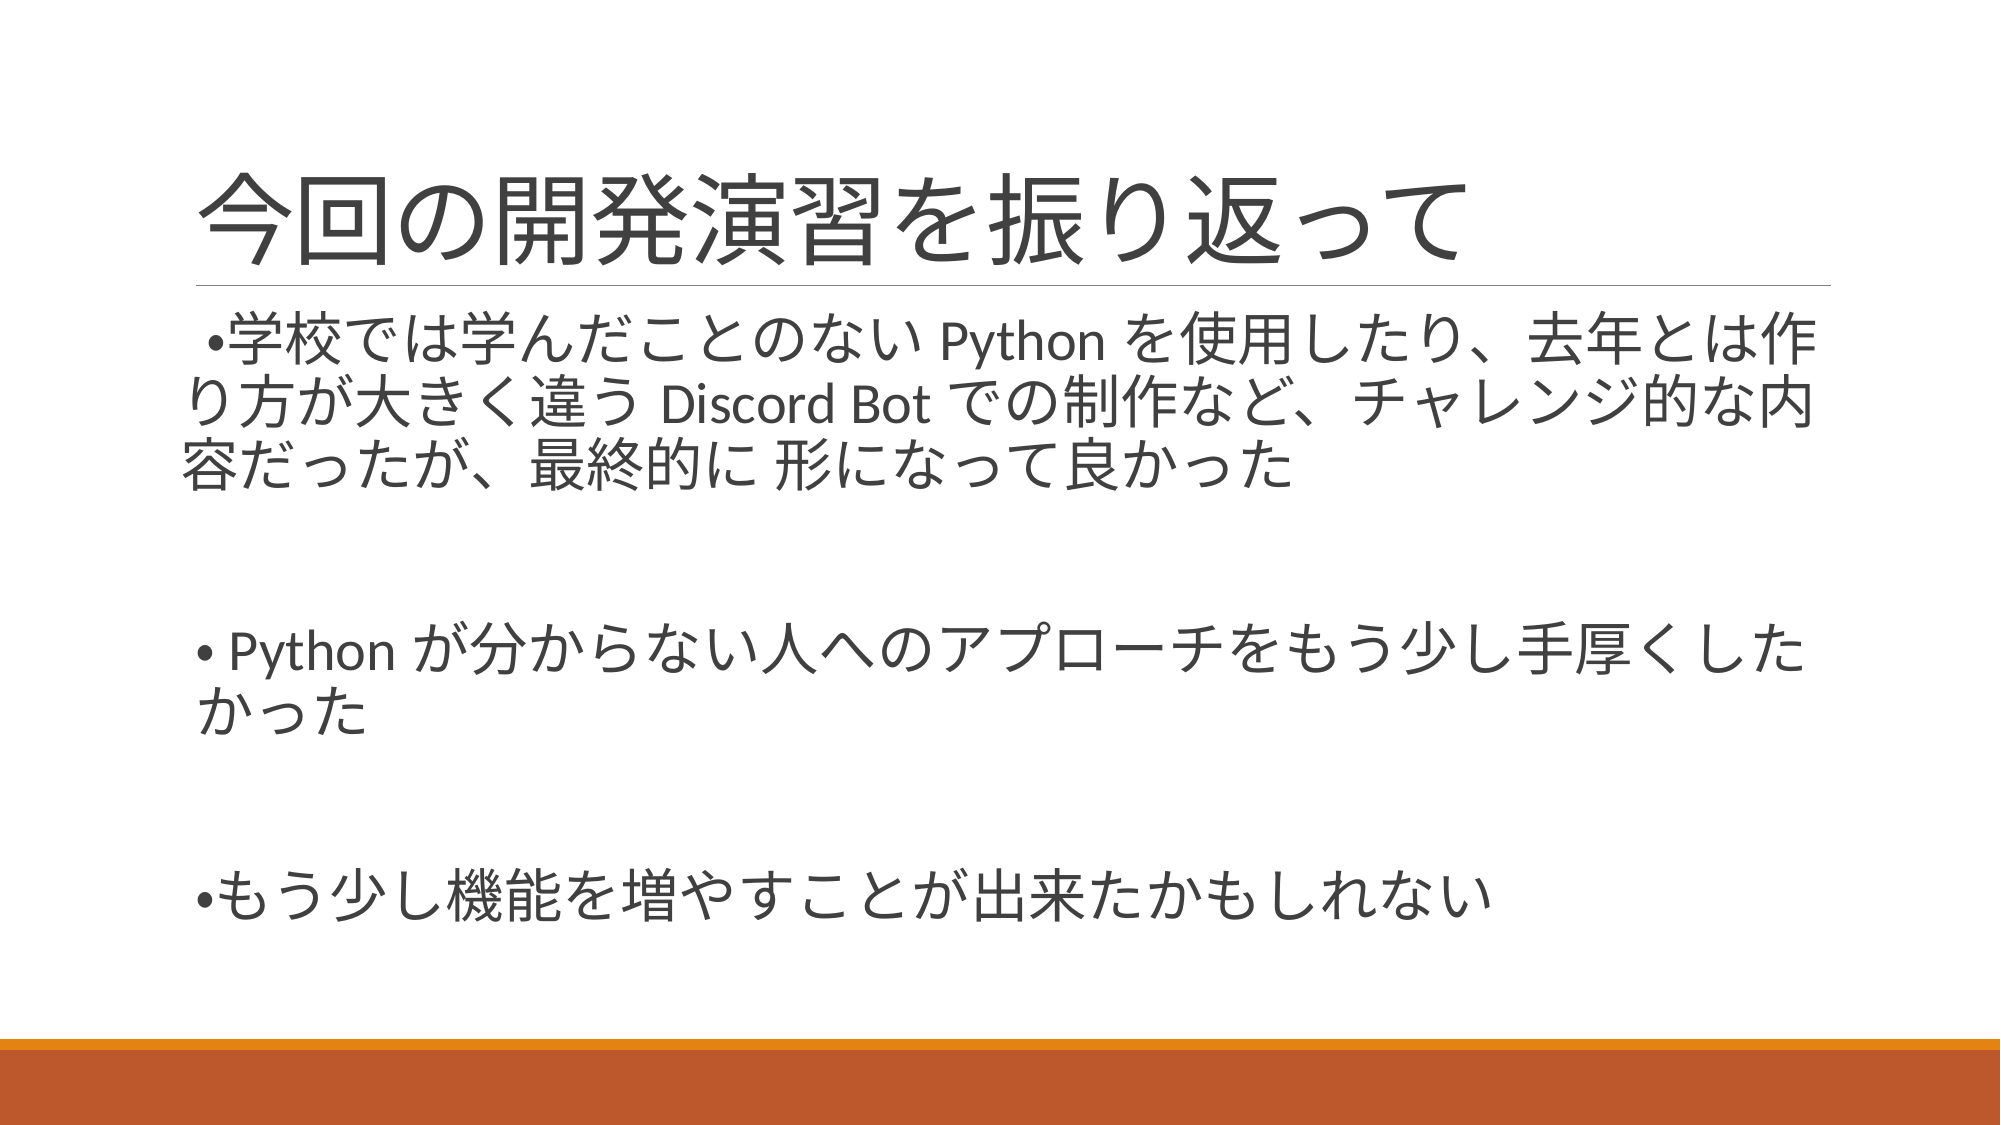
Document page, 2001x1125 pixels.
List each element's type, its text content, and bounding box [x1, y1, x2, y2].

list ・学校では学んだことのないPythonを使用したり、去年とは作り方が大きく違うDiscord Botでの制作など、チャレンジ的な内容だったが、最終的に 形になって良かった ・Pythonが分からない人へのアプローチをもう少し手厚くしたかった ・もう少し機能を増やすことが出来たかもしれない [180, 302, 1830, 963]
title 今回の開発演習を振り返って [180, 47, 1830, 285]
